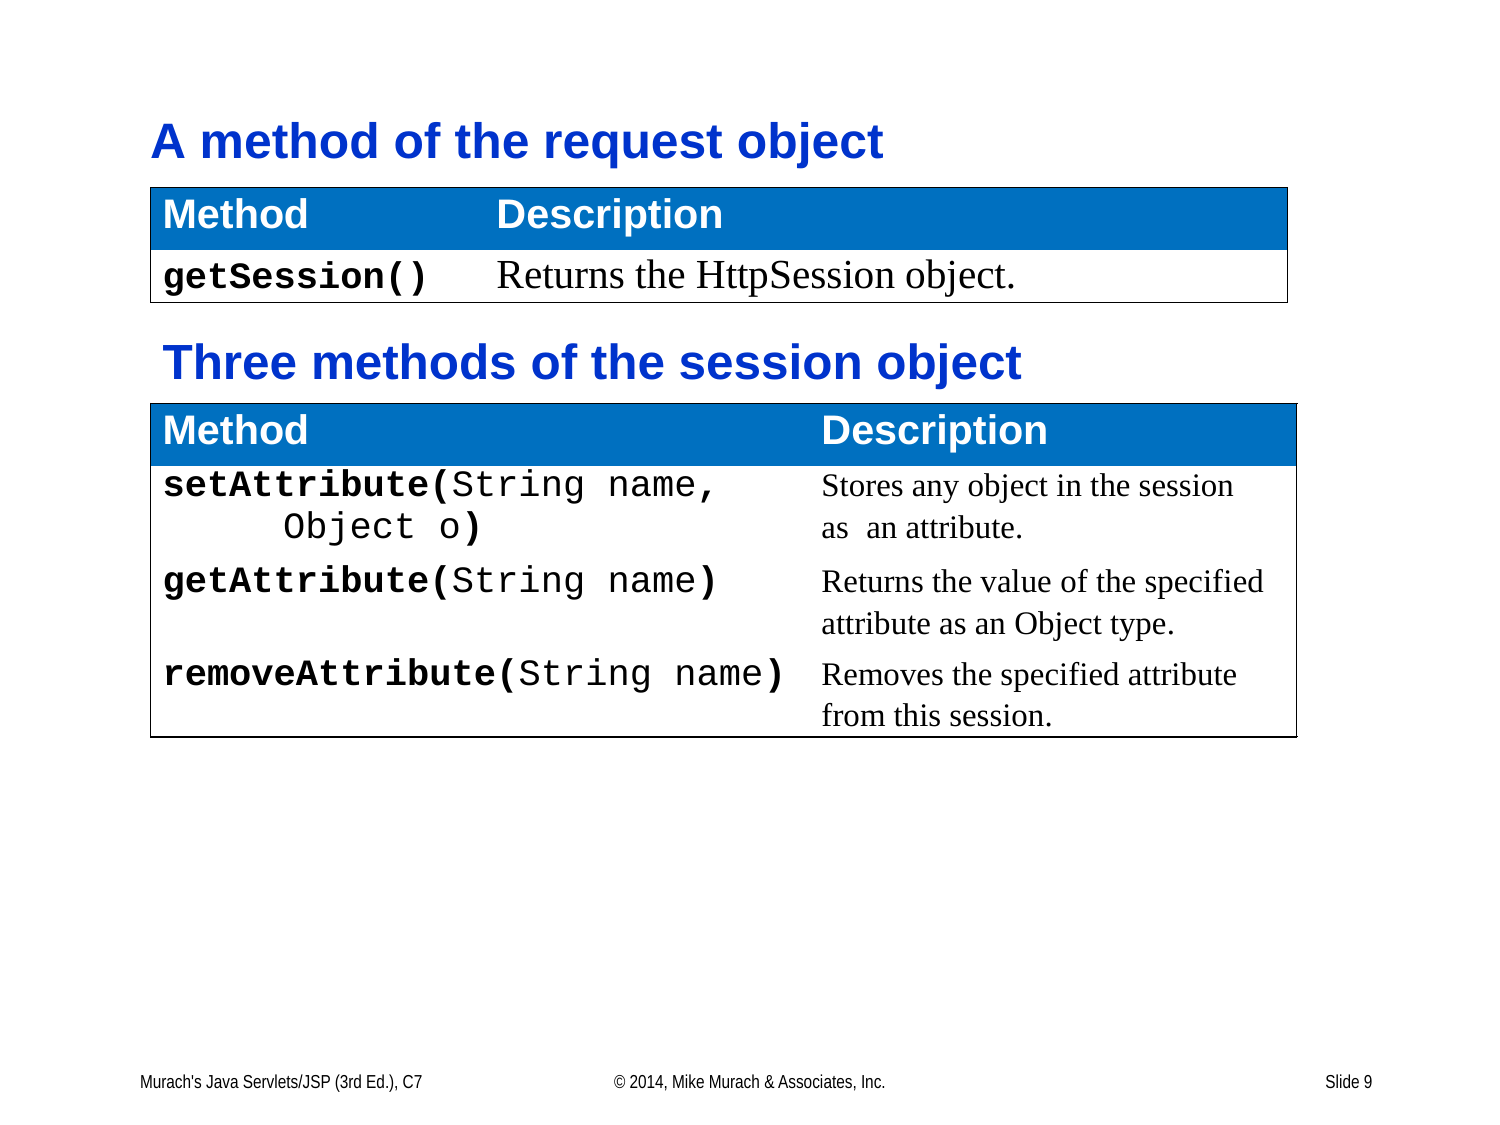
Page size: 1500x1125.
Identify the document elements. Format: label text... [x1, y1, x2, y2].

slide_number Murach's Java Servlets/JSP (3rd Ed.), C7 [125, 1025, 450, 1100]
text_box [149, 112, 1347, 174]
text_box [149, 174, 1351, 894]
footer © 2014, Mike Murach & Associates, Inc. [474, 1025, 1025, 1100]
slide_number Slide 9 [1074, 1025, 1388, 1100]
